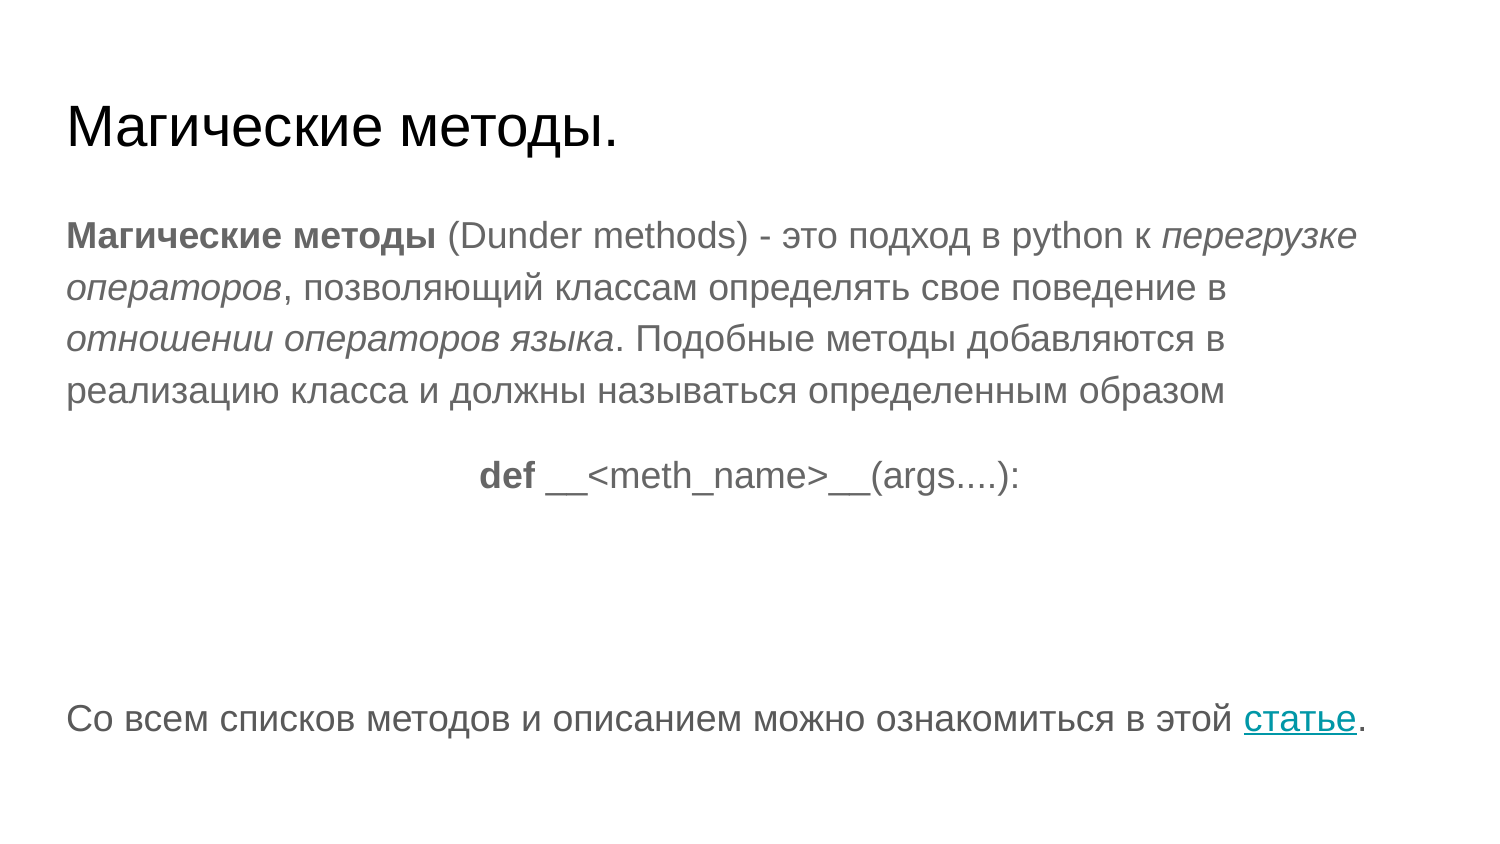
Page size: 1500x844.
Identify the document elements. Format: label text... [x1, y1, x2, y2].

text_box Со всем списков методов и описанием можно ознакомиться в этой статье. [51, 671, 1474, 819]
list Магические методы (Dunder methods) - это подход в python к перегрузке операторов, позволяющий классам определять свое поведение в отношении операторов языка. Подобные методы добавляются в реализацию класса и должны называться определенным образом def __<meth_name>__(args....): [51, 189, 1449, 522]
title Магические методы. [51, 72, 1449, 167]
